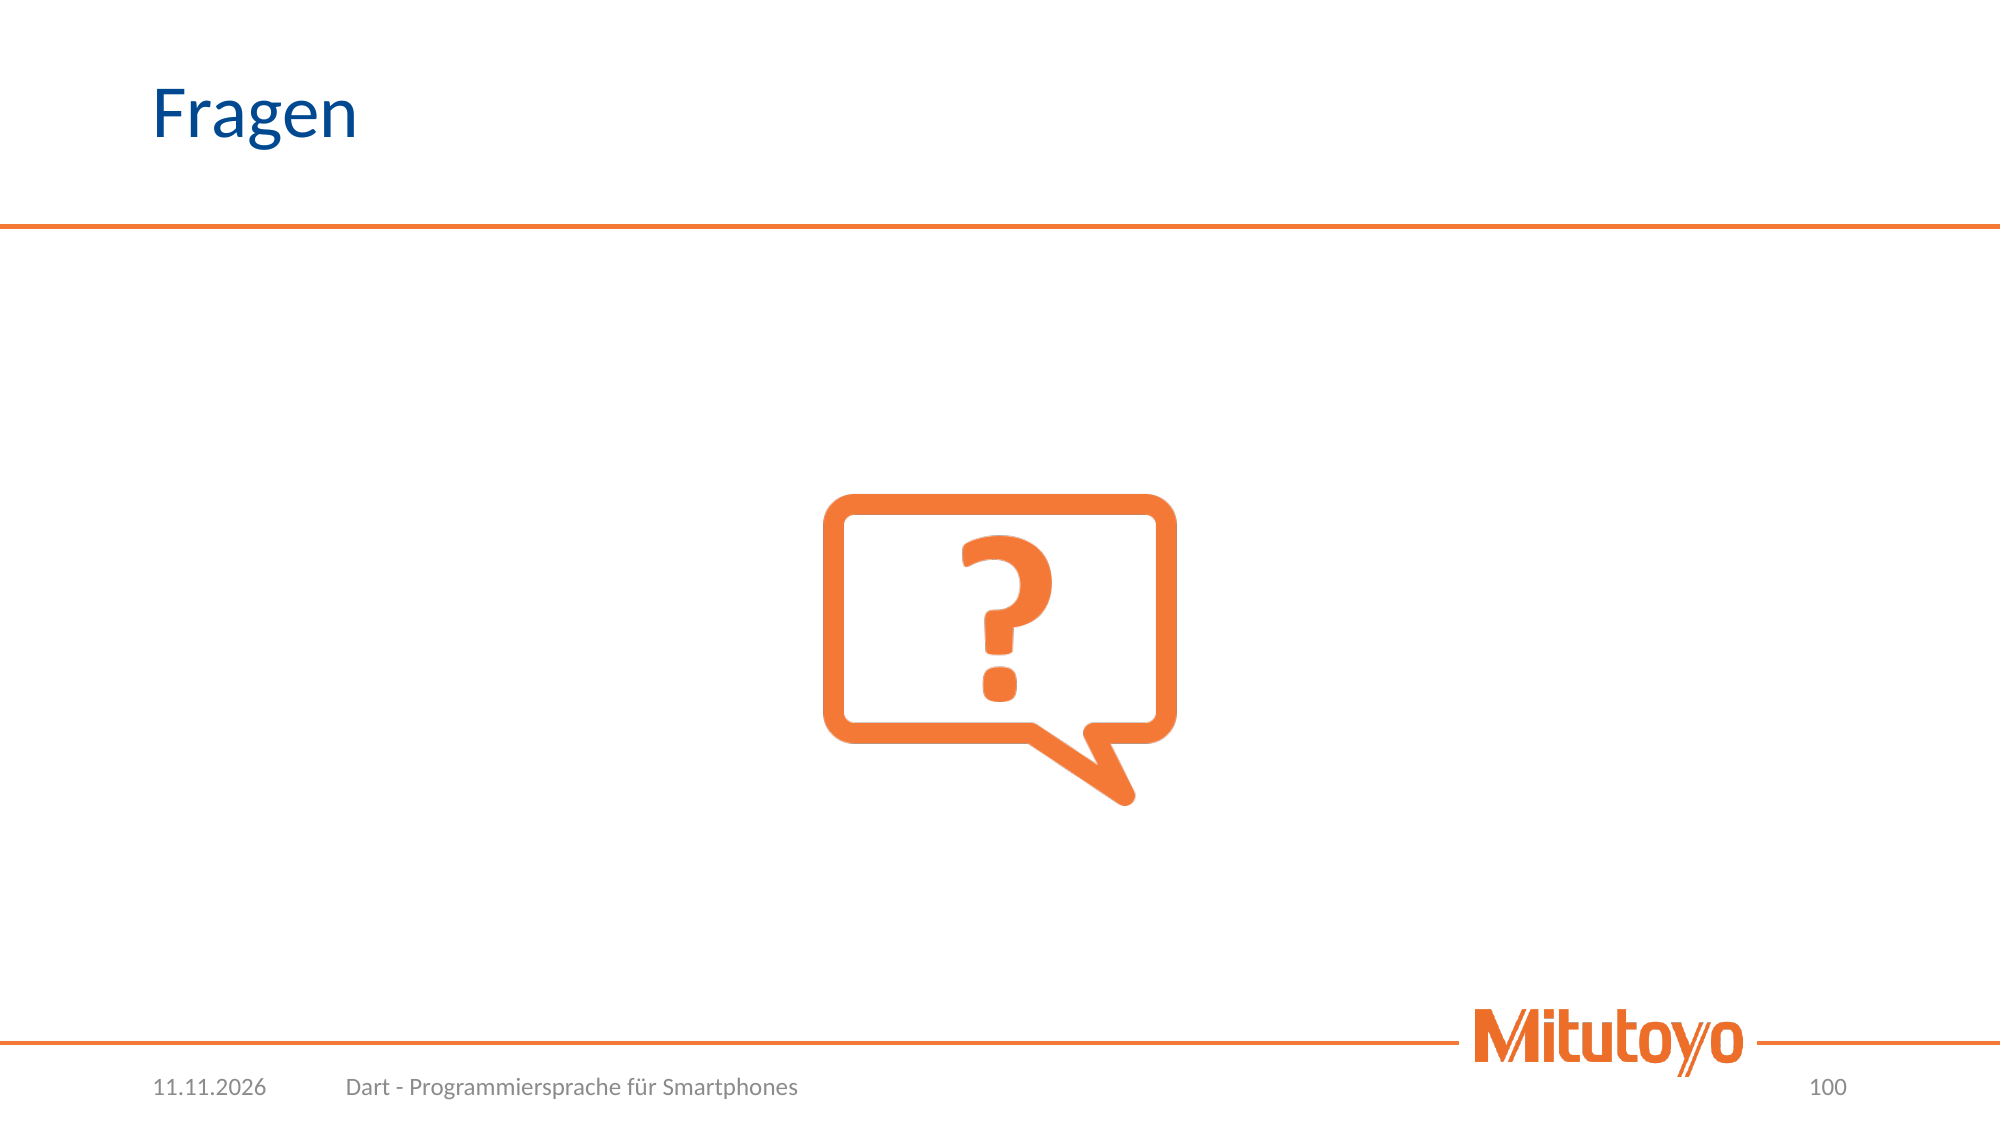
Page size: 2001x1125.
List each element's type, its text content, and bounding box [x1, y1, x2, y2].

picture [1475, 1009, 1744, 1077]
slide_number 100 [1743, 1055, 1863, 1116]
picture [792, 442, 1208, 858]
title Fragen [137, 24, 1863, 203]
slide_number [137, 1055, 313, 1116]
footer Dart - Programmiersprache für Smartphones [330, 1055, 1721, 1116]
